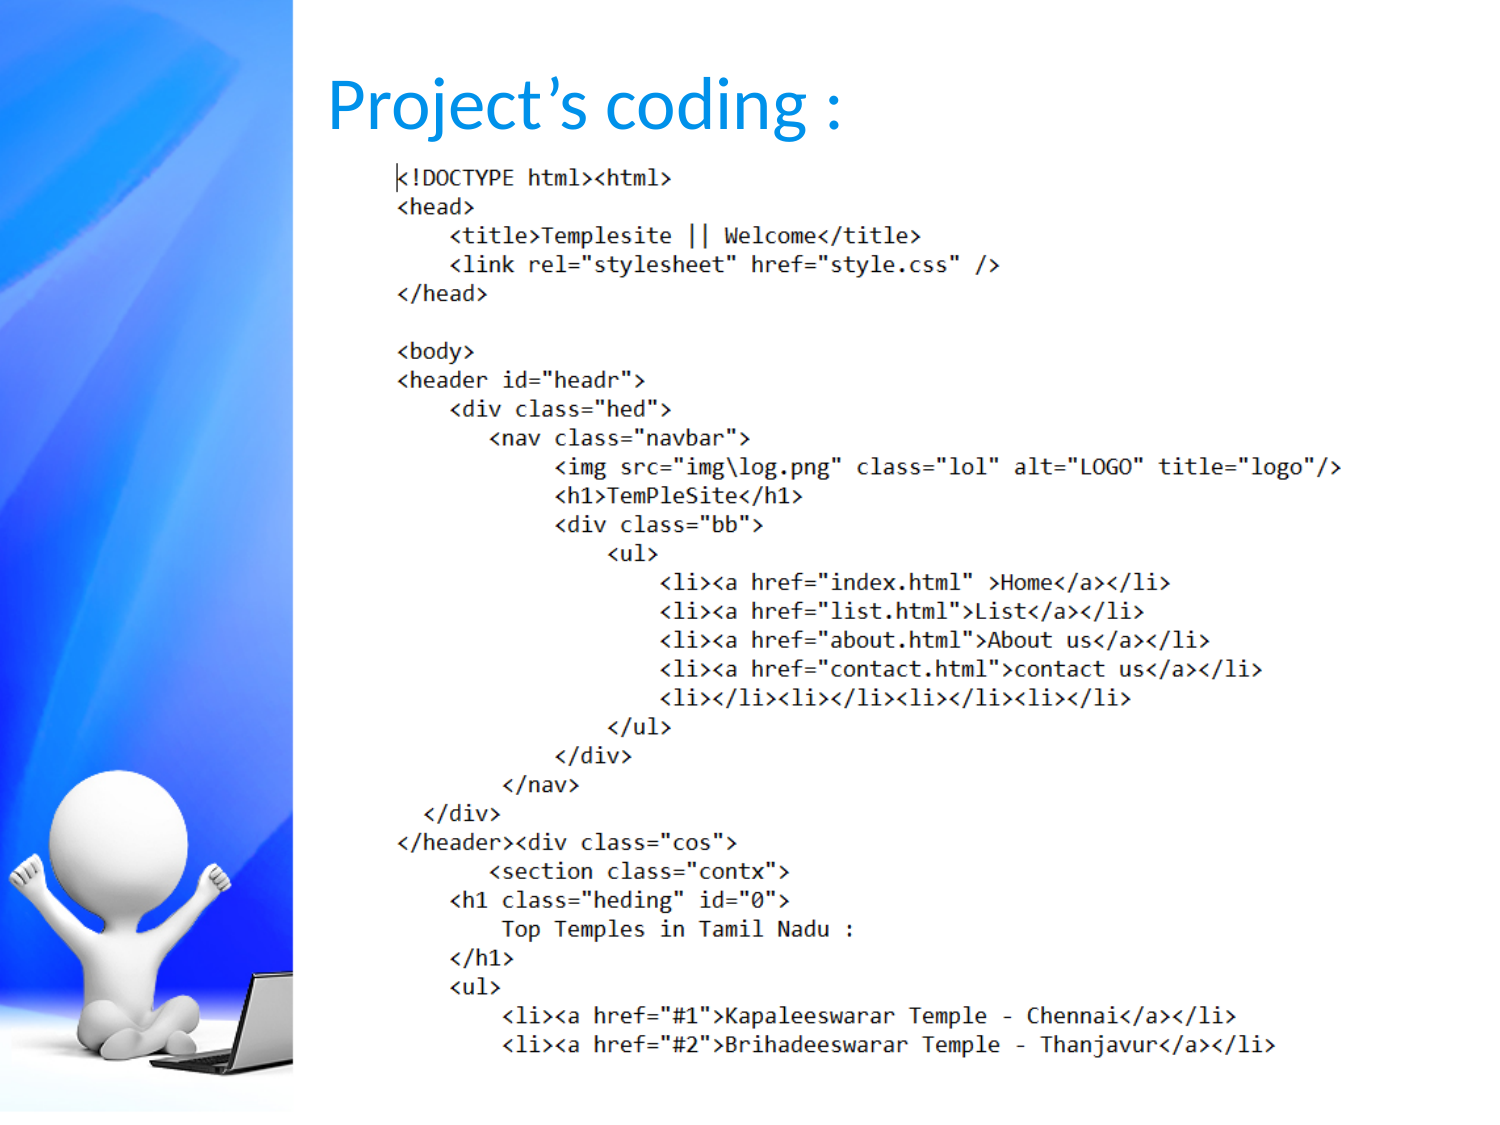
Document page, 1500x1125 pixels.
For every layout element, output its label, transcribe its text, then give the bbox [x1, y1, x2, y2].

picture [0, 0, 1500, 1125]
title Project’s coding : [312, 37, 1225, 163]
